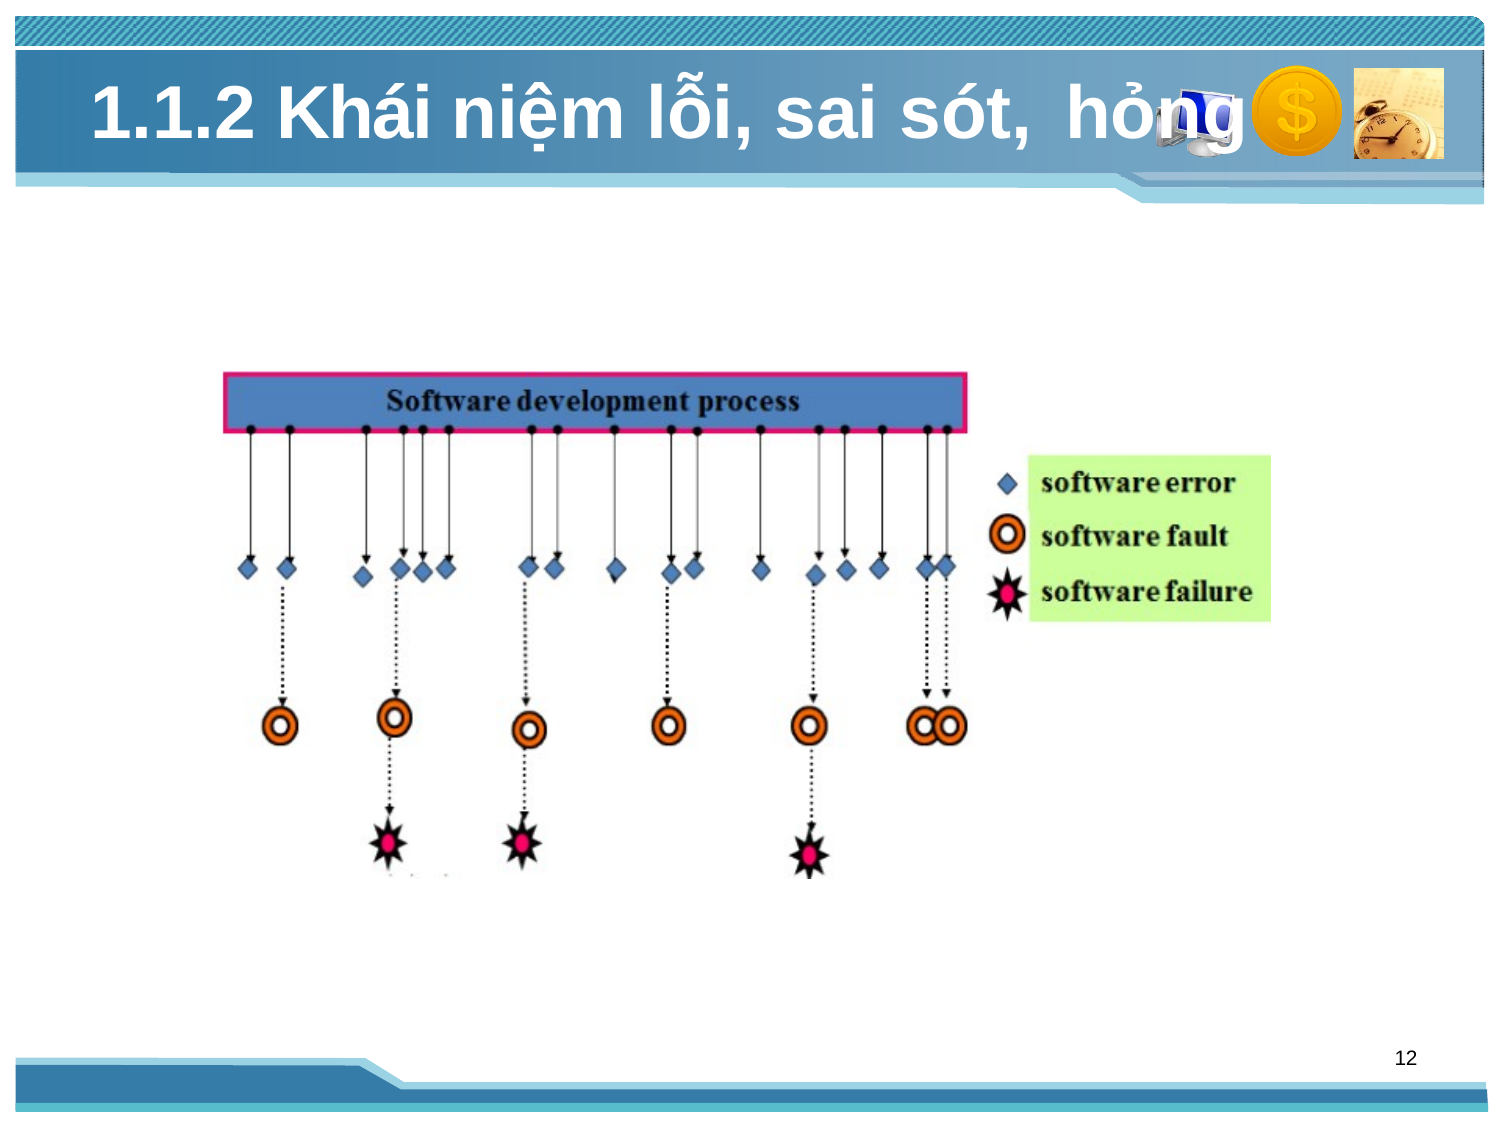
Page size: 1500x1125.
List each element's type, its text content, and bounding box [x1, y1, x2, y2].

text_box % Defects found in in this phase [1251, 171, 1485, 181]
text_box [222, 371, 1271, 879]
text_box 12 [1392, 1042, 1420, 1070]
picture [1251, 181, 1485, 188]
picture [15, 50, 1485, 188]
picture [15, 16, 1485, 46]
title 1.1.2 Khái niệm lỗi, sai sót, hỏng [87, 61, 1251, 252]
